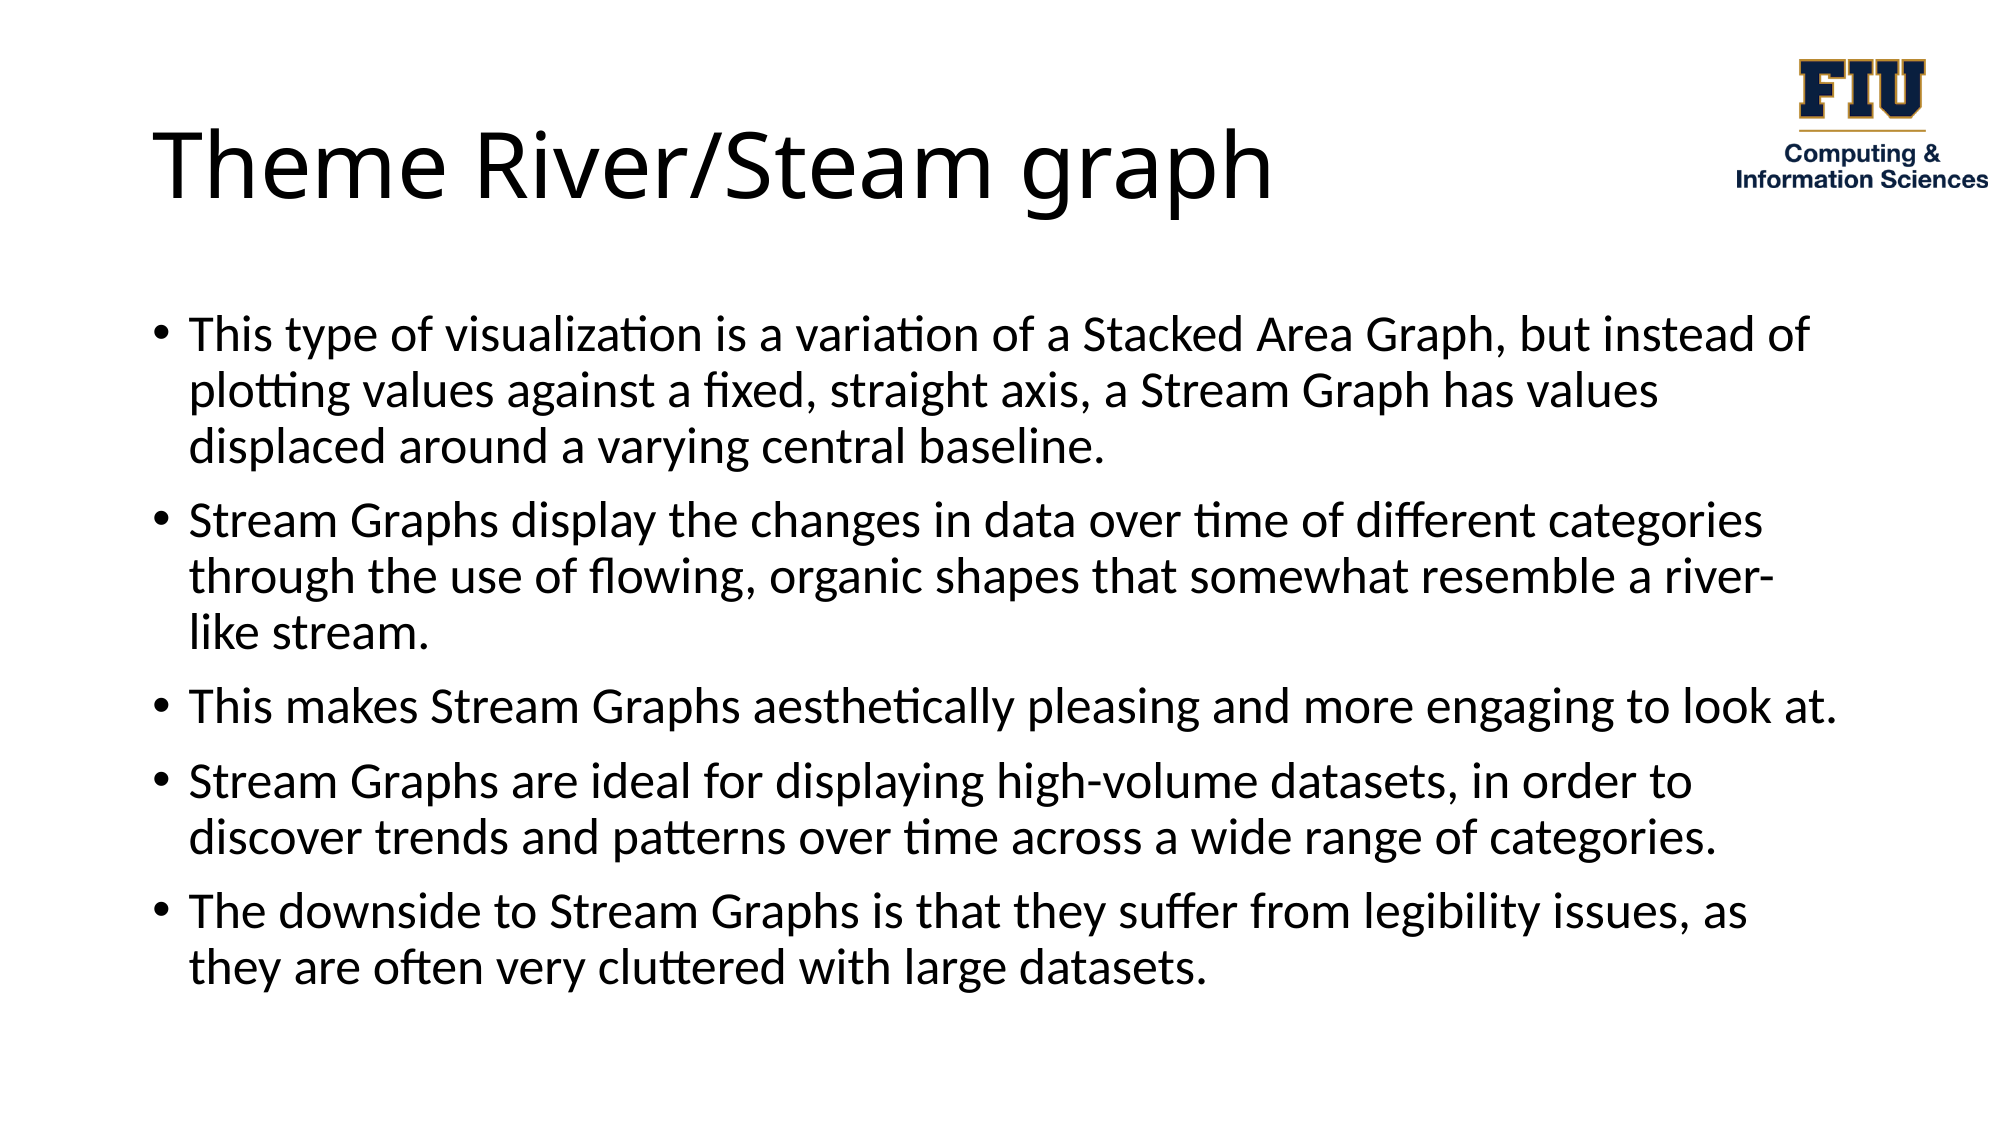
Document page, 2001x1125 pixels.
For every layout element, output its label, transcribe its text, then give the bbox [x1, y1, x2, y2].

picture [1863, 59, 1988, 188]
title Theme River/Steam graph [137, 59, 1863, 278]
list This type of visualization is a variation of a Stacked Area Graph, but instead of plotting values against a fixed, straight axis, a Stream Graph has values displaced around a varying central baseline. Stream Graphs display the changes in data over time of different categories through the use of flowing, organic shapes that somewhat resemble a river-like stream. This makes Stream Graphs aesthetically pleasing and more engaging to look at. Stream Graphs are ideal for displaying high-volume datasets, in order to discover trends and patterns over time across a wide range of categories. The downside to Stream Graphs is that they suffer from legibility issues, as they are often very cluttered with large datasets. [137, 299, 1863, 1014]
